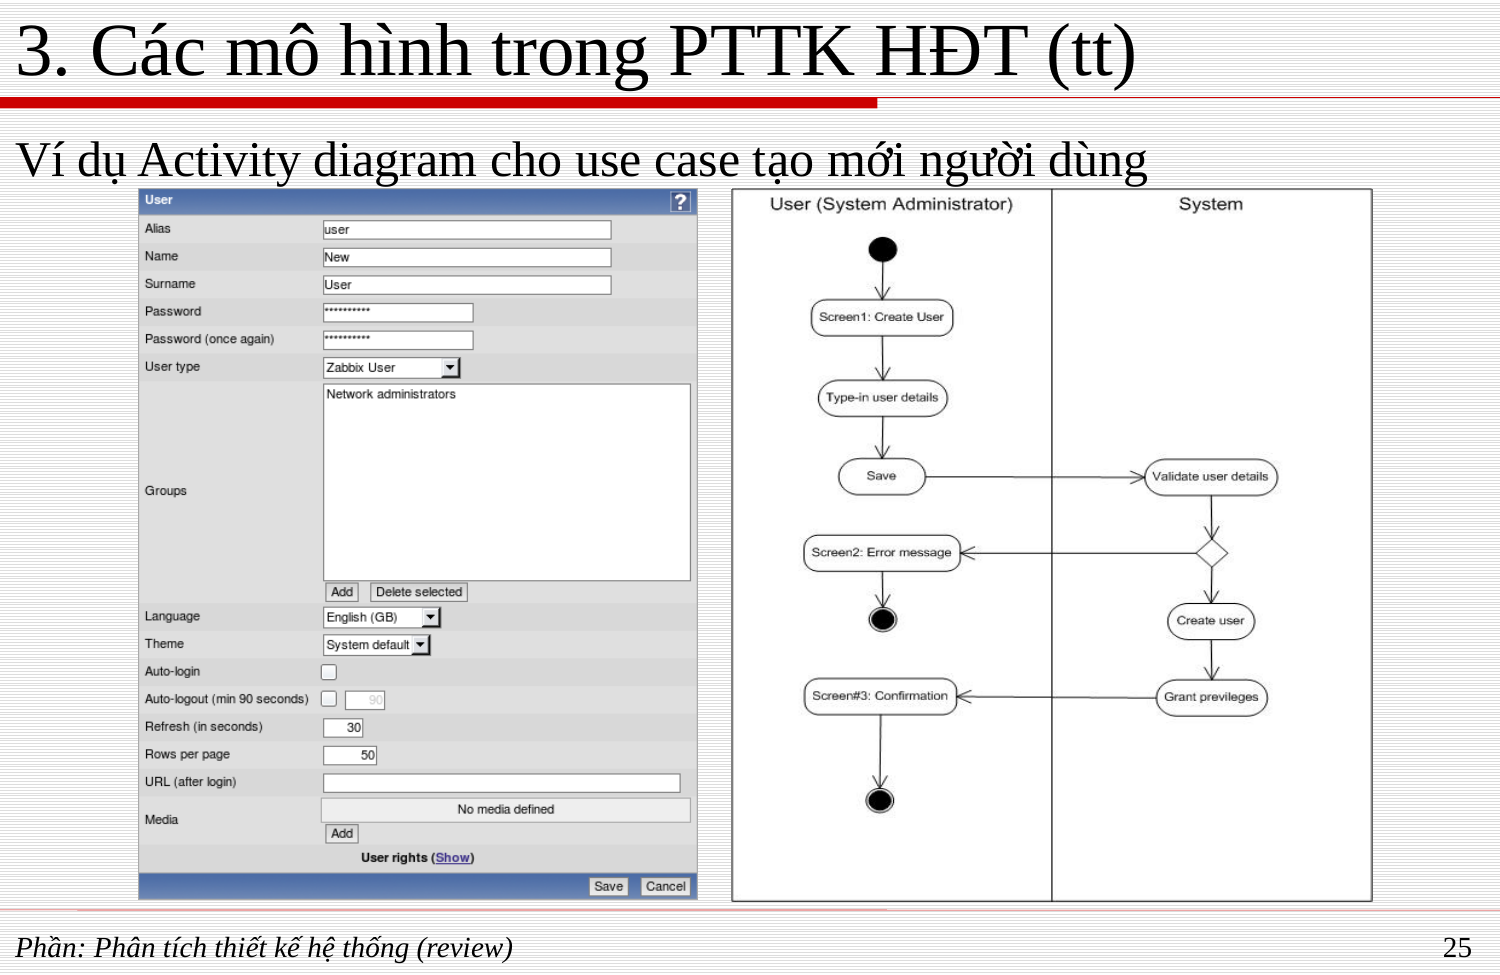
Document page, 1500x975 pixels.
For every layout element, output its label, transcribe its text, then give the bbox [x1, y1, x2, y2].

picture [137, 188, 698, 900]
picture [731, 188, 1373, 902]
title 3. Các mô hình trong PTTK HĐT (tt) [0, 10, 1500, 98]
footer Phần: Phân tích thiết kế hệ thống (review) [0, 920, 1225, 965]
slide_number 25 [1337, 920, 1488, 967]
list Ví dụ Activity diagram cho use case tạo mới người dùng [0, 119, 1500, 900]
